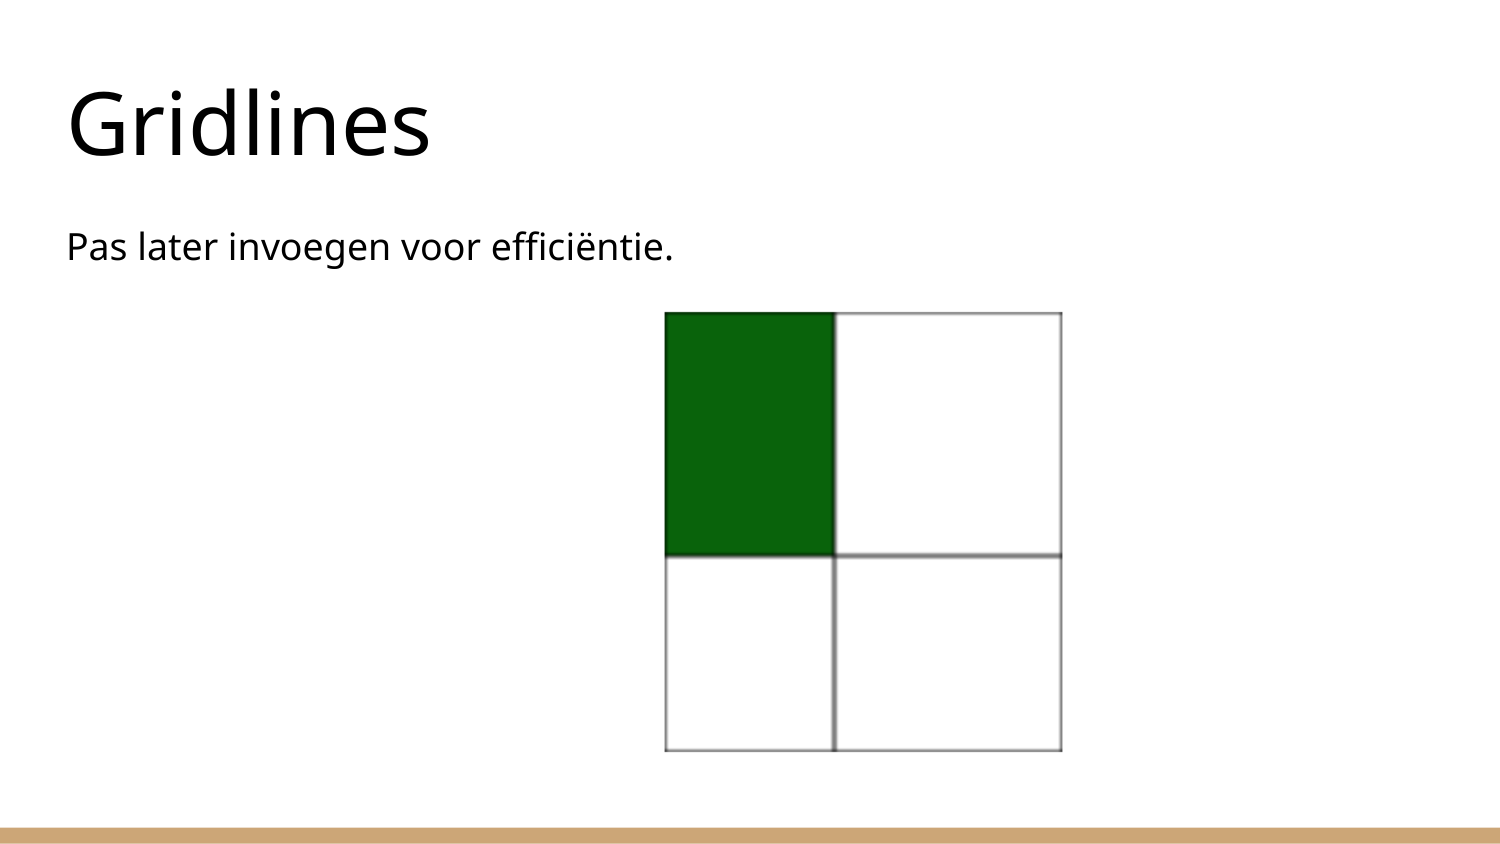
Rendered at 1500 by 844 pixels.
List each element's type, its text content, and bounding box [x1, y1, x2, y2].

picture [625, 291, 1105, 776]
title Gridlines [51, 51, 1449, 189]
list Pas later invoegen voor efficiëntie. [51, 200, 1449, 752]
